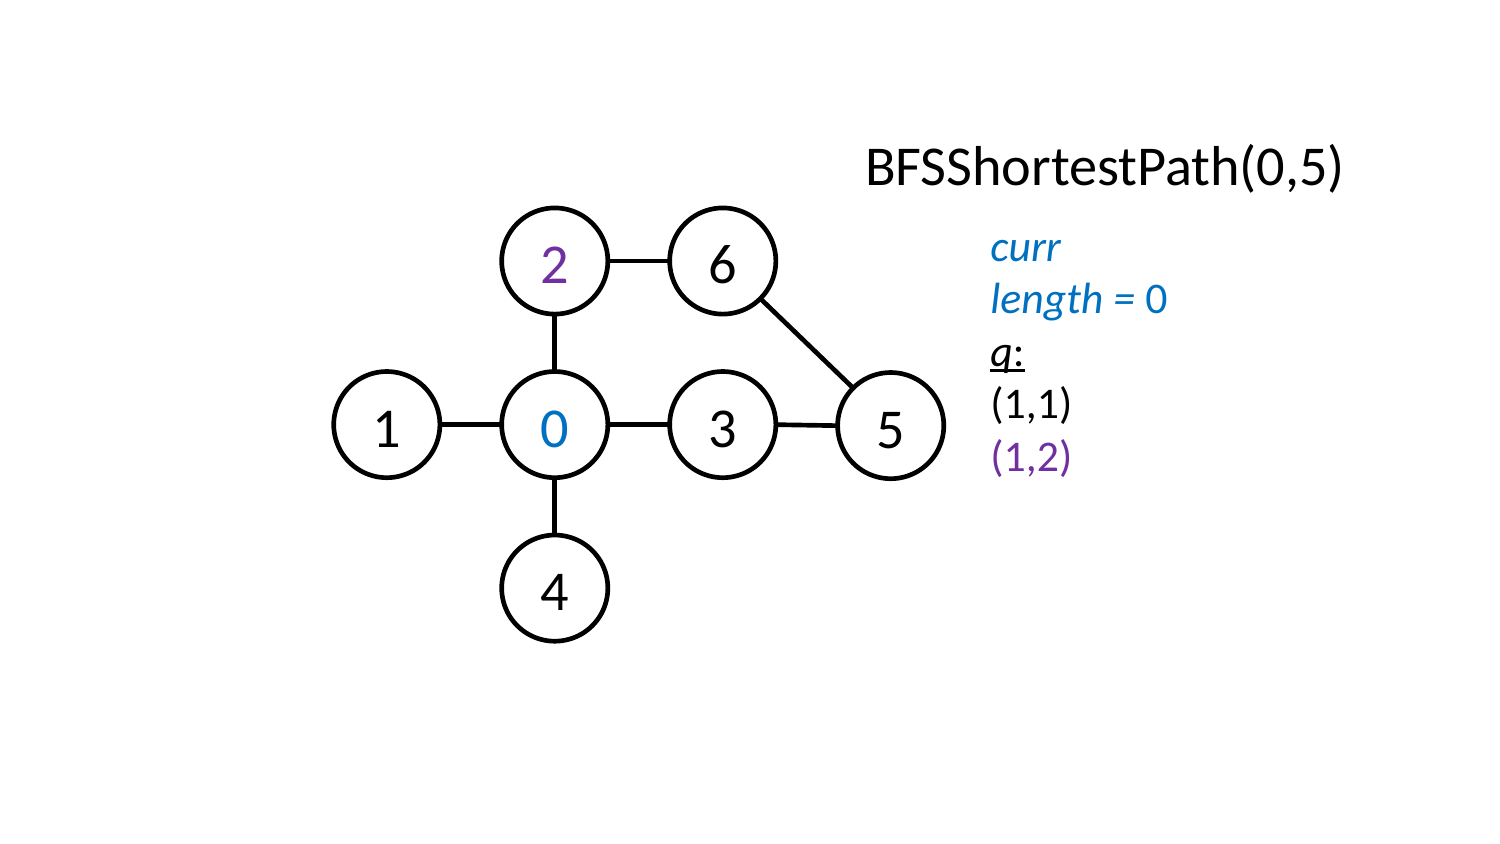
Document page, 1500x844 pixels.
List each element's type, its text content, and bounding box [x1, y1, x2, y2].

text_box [760, 298, 854, 389]
text_box BFSShortestPath(0,5) [854, 124, 1366, 204]
text_box 3 [669, 371, 776, 478]
text_box 4 [501, 535, 608, 642]
text_box 0 [501, 371, 608, 478]
text_box 5 [837, 372, 944, 479]
text_box 6 [669, 207, 776, 315]
text_box 1 [333, 371, 440, 478]
text_box curr length = 0 q: (1,1) (1,2) [979, 212, 1397, 489]
text_box 2 [501, 207, 608, 315]
